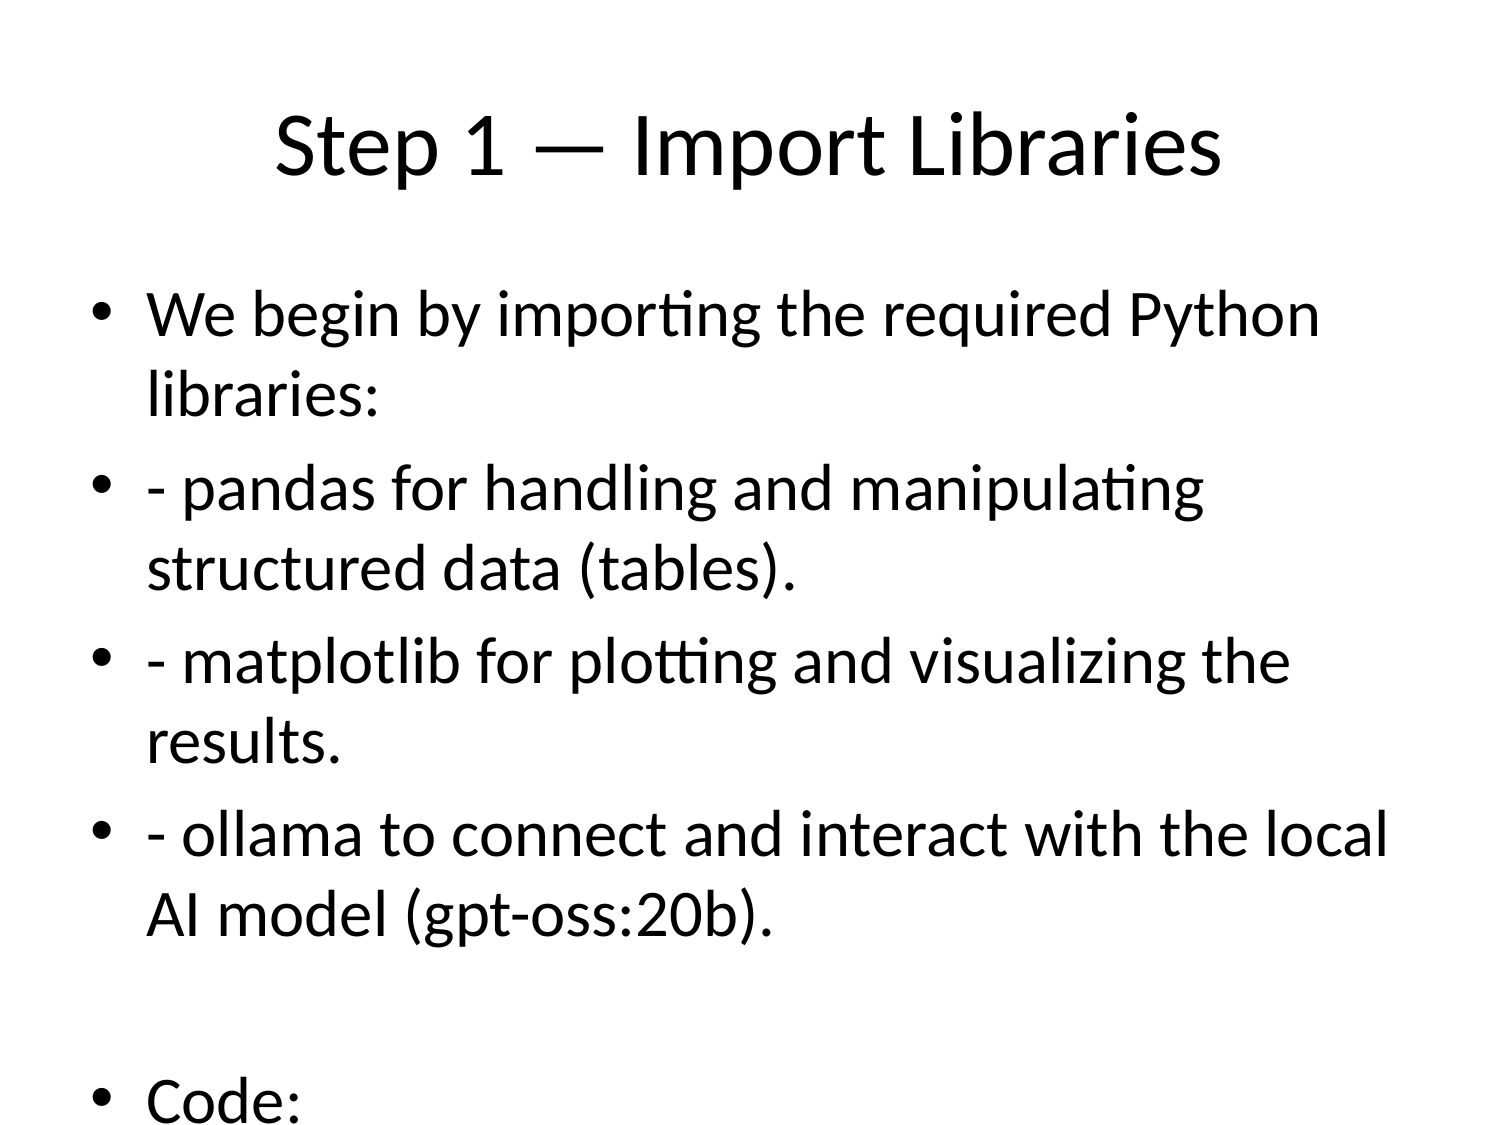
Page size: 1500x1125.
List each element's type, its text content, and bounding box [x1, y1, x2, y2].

list We begin by importing the required Python libraries: - pandas for handling and manipulating structured data (tables). - matplotlib for plotting and visualizing the results. - ollama to connect and interact with the local AI model (gpt-oss:20b). Code: import pandas as pd import matplotlib.pyplot as plt from ollama import chat [75, 262, 1425, 1005]
title Step 1 — Import Libraries [75, 45, 1425, 233]
